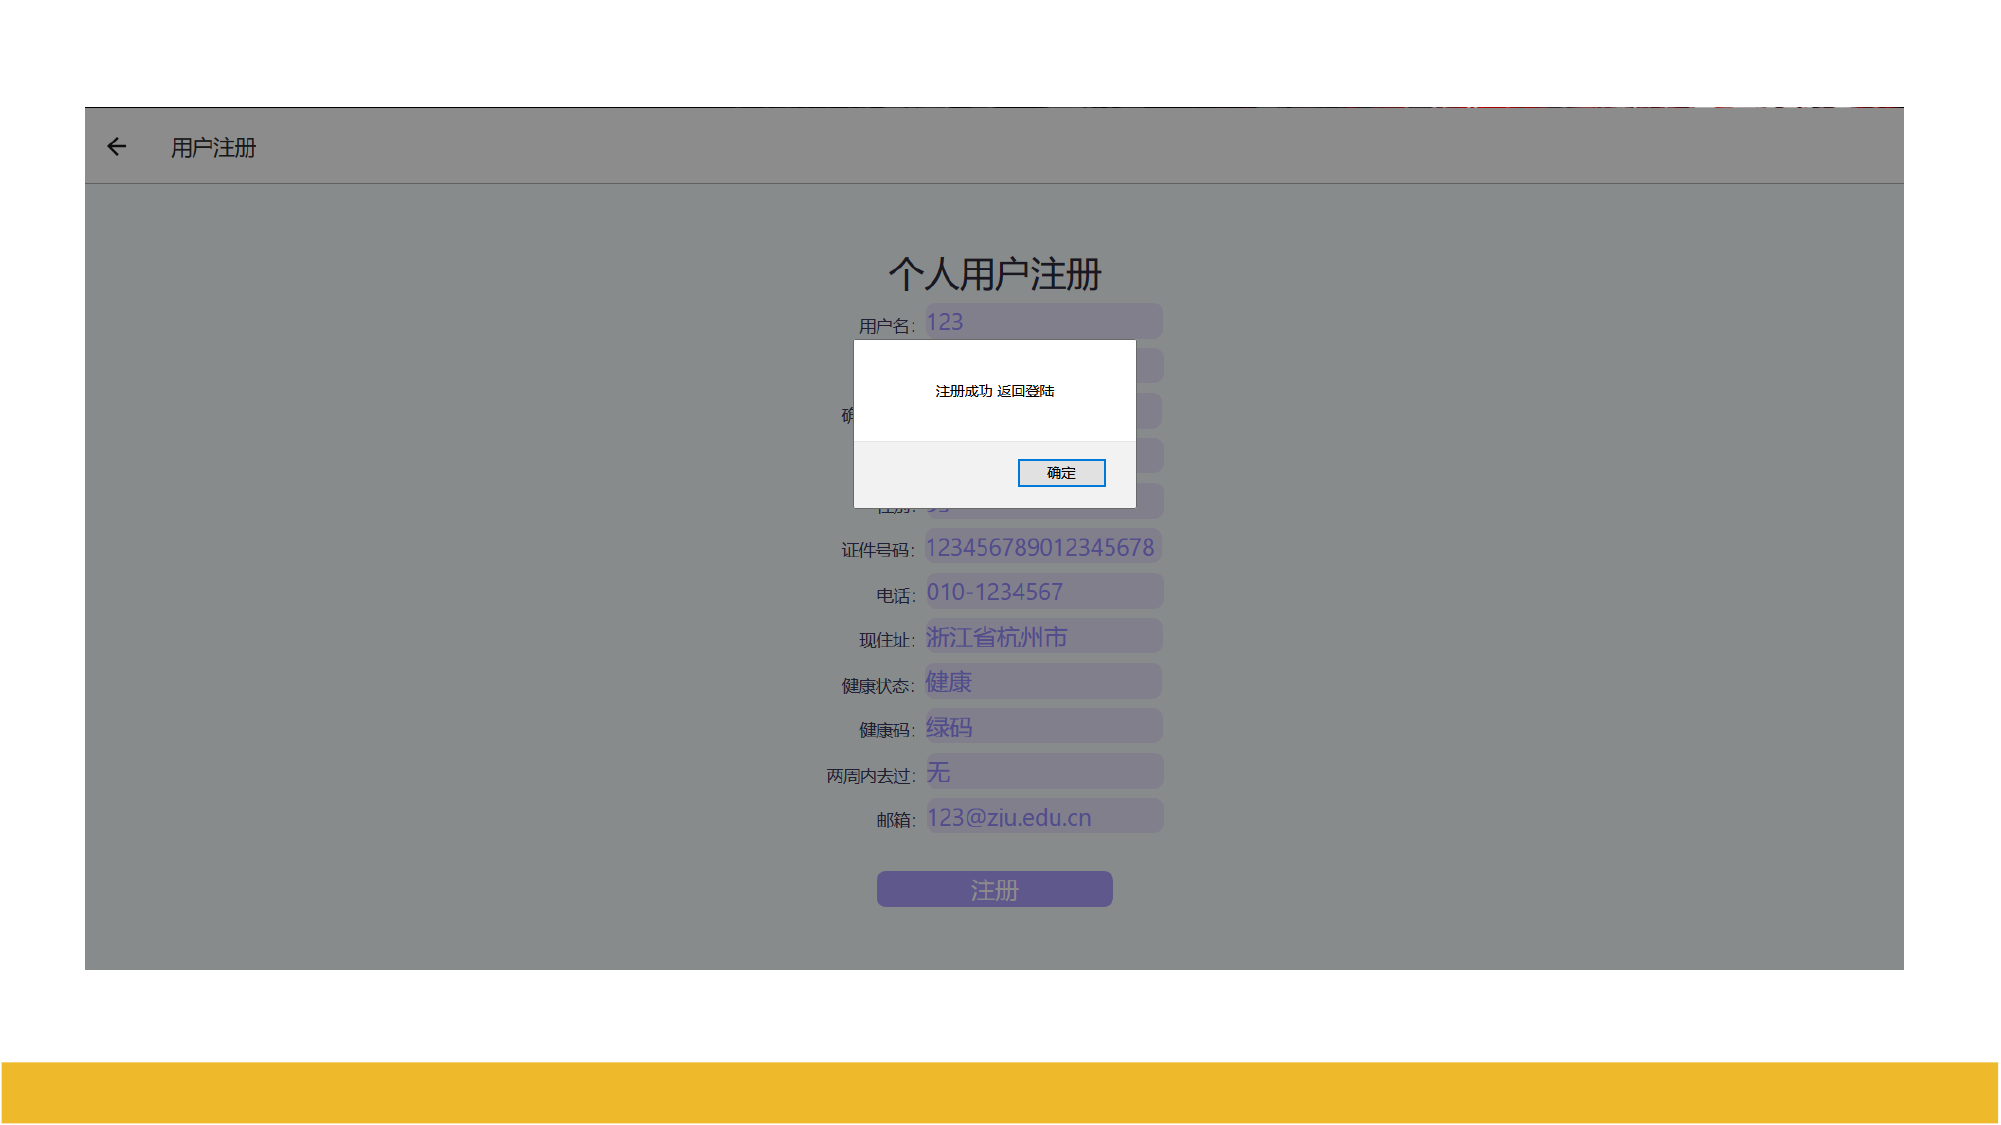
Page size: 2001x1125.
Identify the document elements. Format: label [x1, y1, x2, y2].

text_box [1, 1061, 1999, 1124]
picture [85, 107, 1903, 970]
